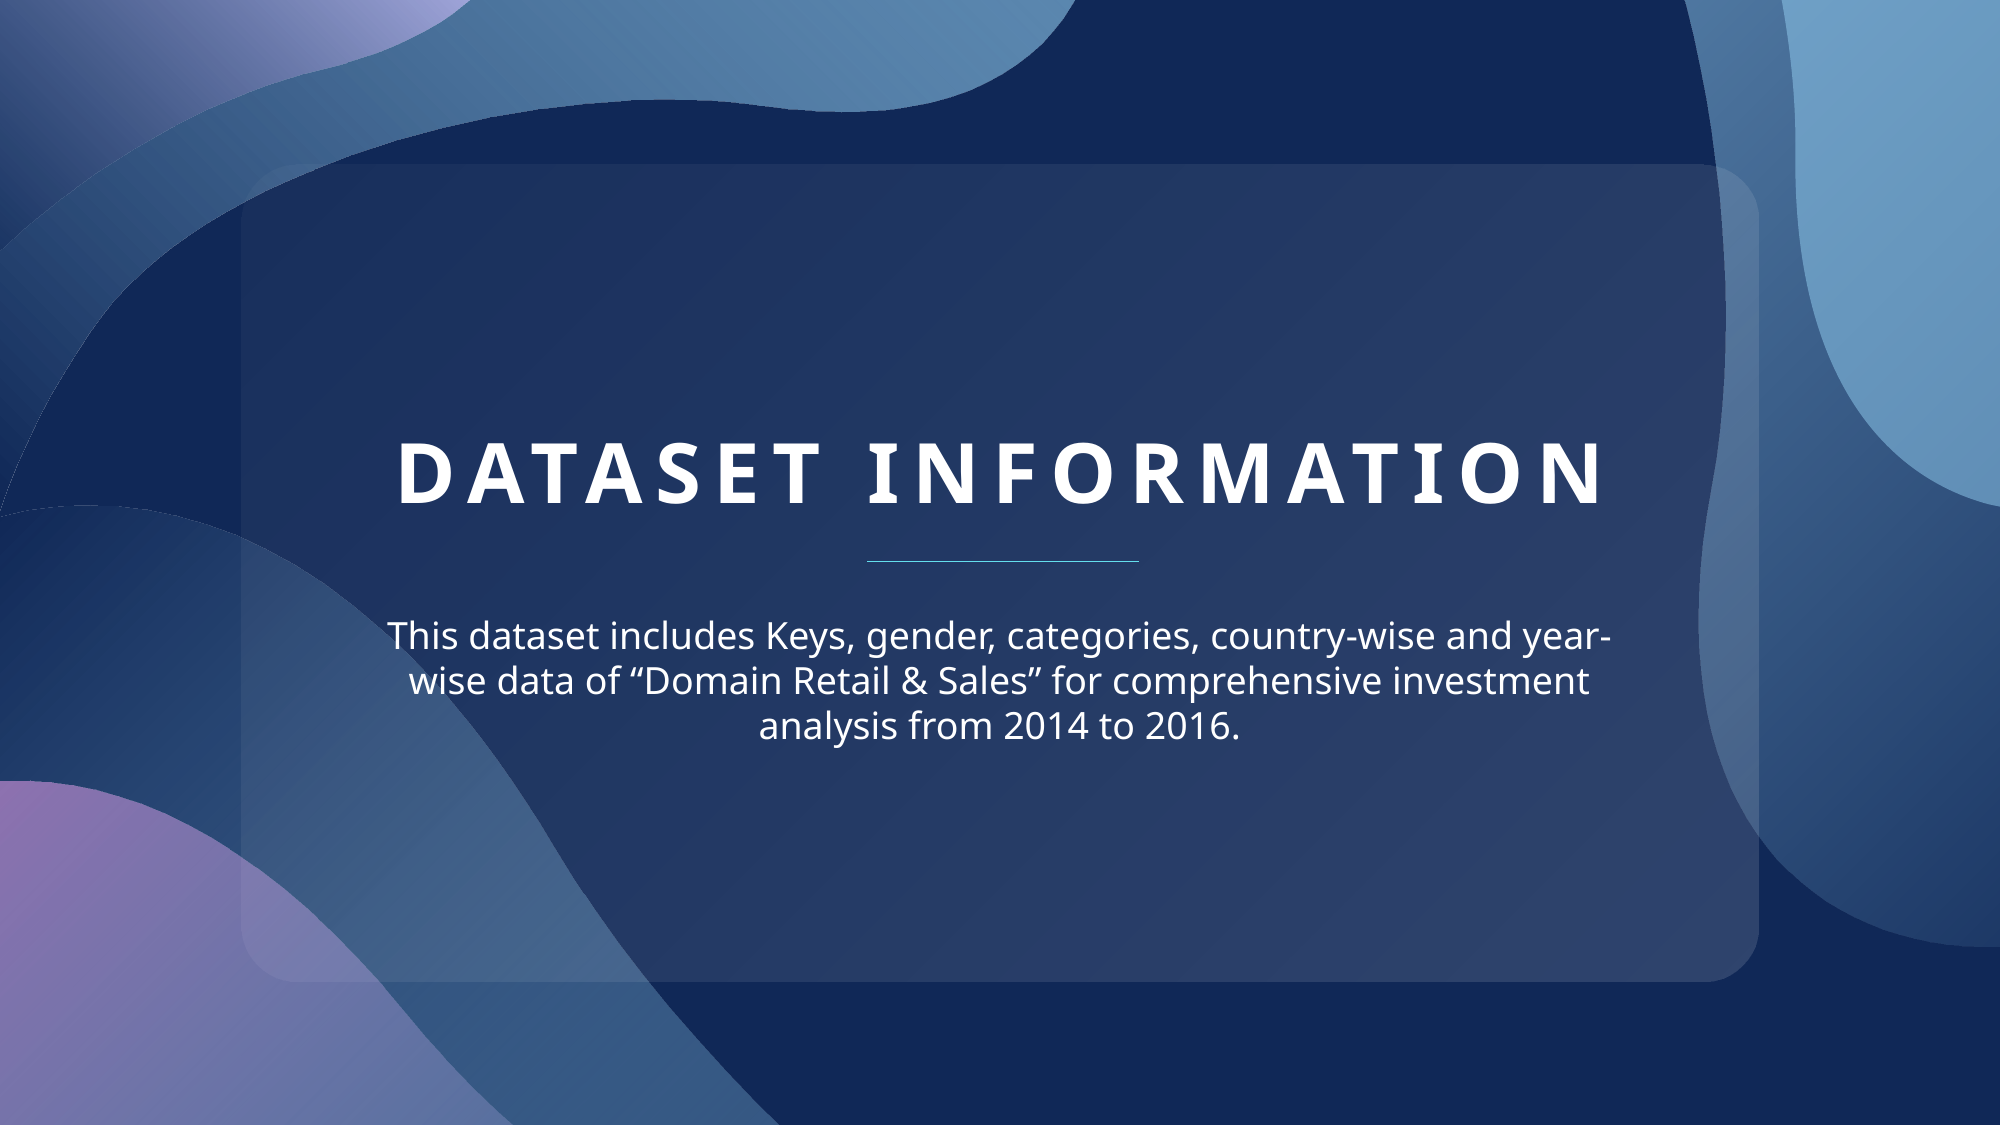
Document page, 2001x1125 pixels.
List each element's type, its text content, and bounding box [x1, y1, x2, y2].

title DATASET INFORMATION [365, 353, 1635, 530]
subtitle This dataset includes Keys, gender, categories, country-wise and year-wise data of “Domain Retail & Sales” for comprehensive investment analysis from 2014 to 2016. [365, 604, 1635, 791]
